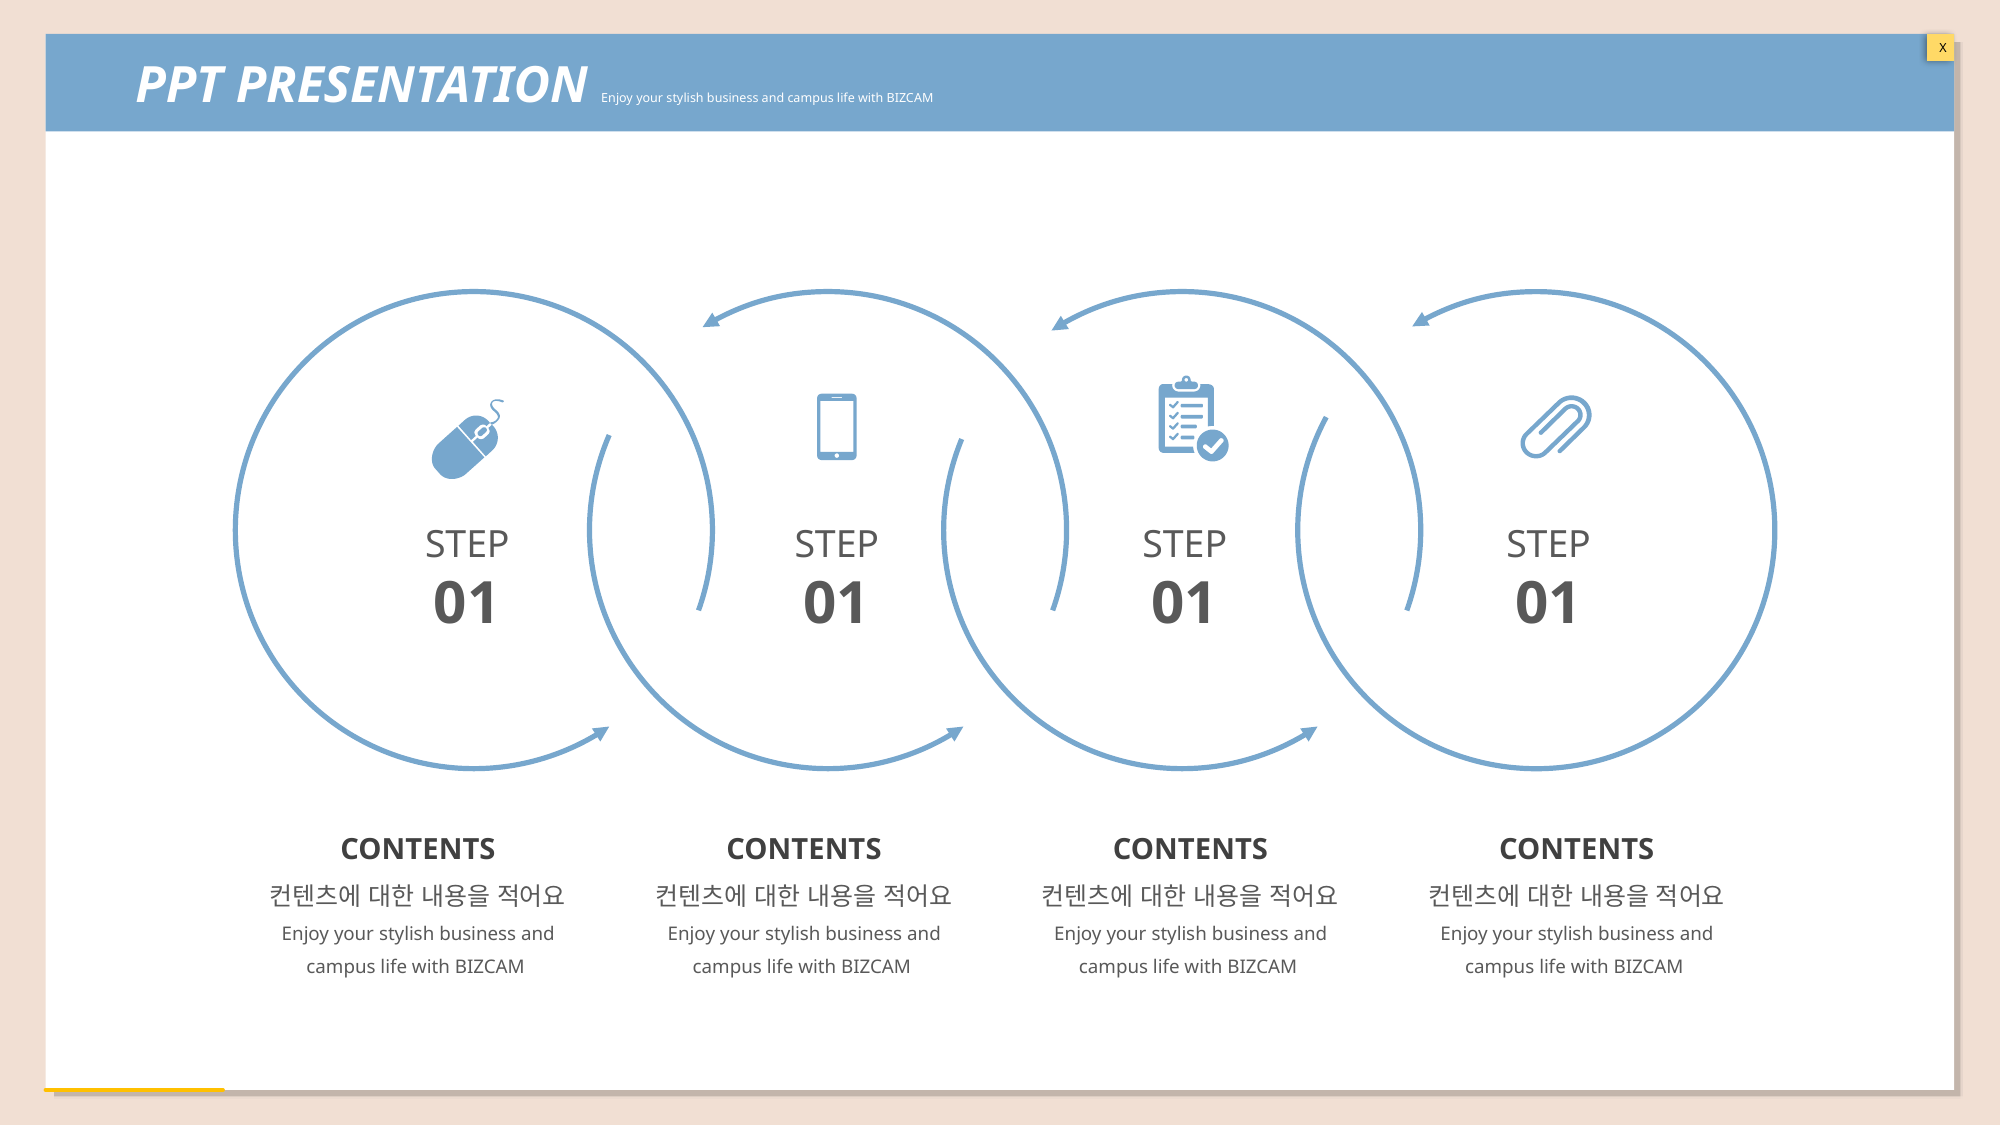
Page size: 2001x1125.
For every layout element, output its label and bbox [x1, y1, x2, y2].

text_box [45, 33, 1955, 1090]
text_box [431, 399, 504, 479]
